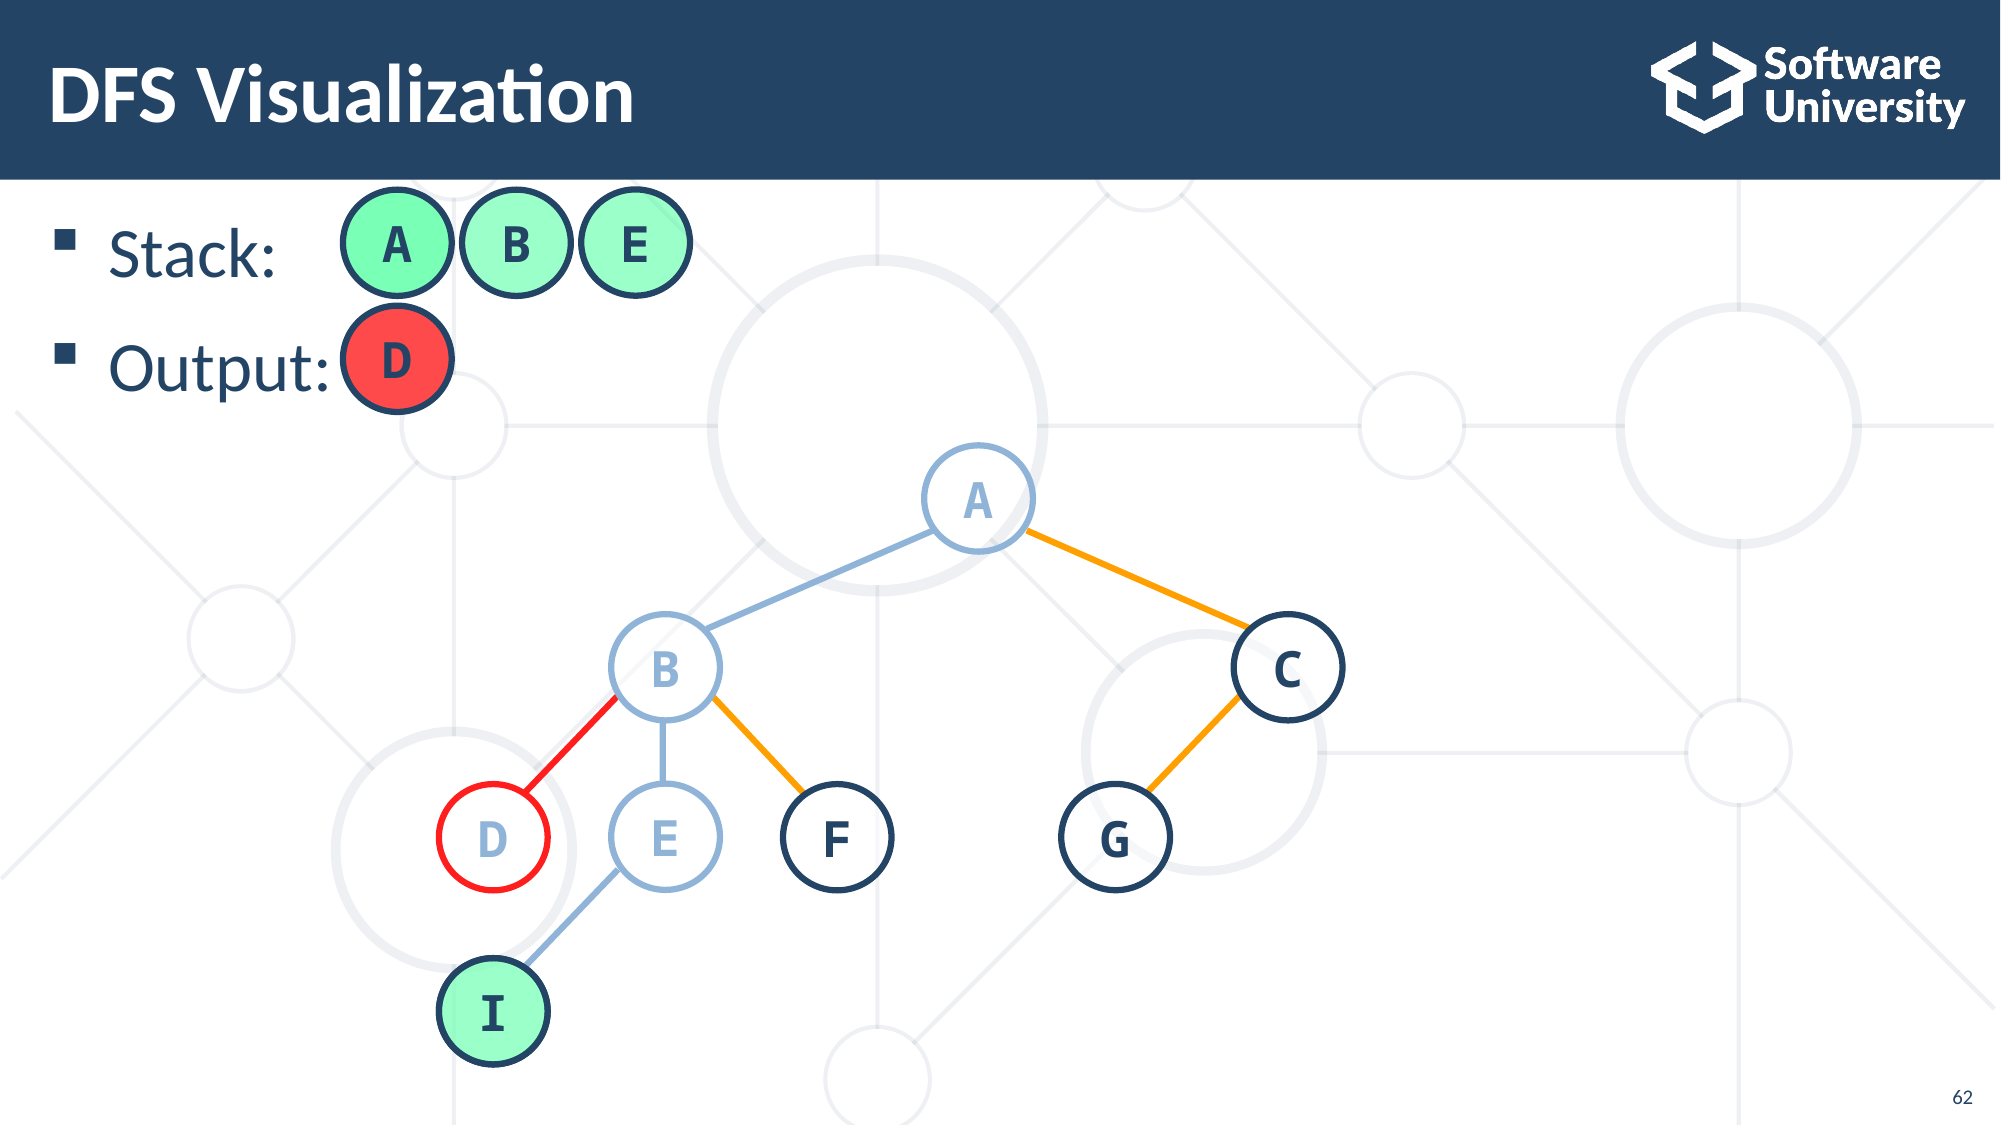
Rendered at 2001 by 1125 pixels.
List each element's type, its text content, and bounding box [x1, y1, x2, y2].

text_box D [342, 305, 452, 412]
text_box I [438, 958, 548, 1065]
text_box B [462, 189, 571, 296]
title DFS Visualization [31, 16, 1625, 162]
text_box E [611, 783, 720, 890]
text_box D [438, 784, 548, 891]
list Stack: Output: [31, 196, 1970, 1104]
slide_number 62 [1927, 1067, 1989, 1117]
text_box F [783, 784, 892, 891]
text_box B [611, 614, 720, 721]
text_box A [924, 445, 1033, 552]
picture [1651, 41, 1966, 134]
text_box G [1061, 783, 1171, 891]
text_box E [581, 189, 691, 296]
text_box A [371, 189, 424, 196]
text_box C [1233, 614, 1343, 721]
